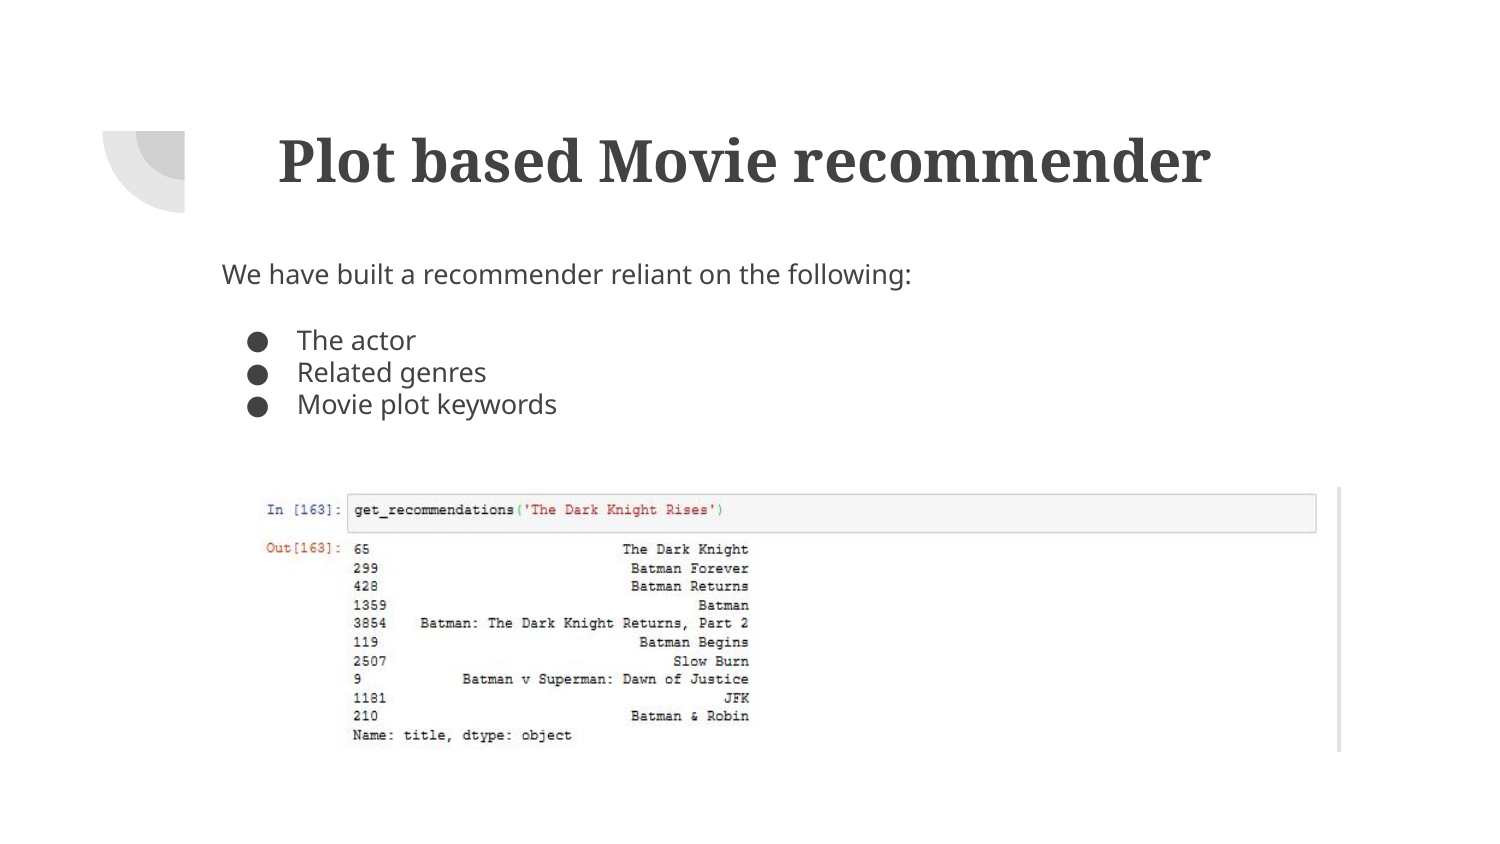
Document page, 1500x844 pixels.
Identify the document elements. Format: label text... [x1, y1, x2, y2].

list We have built a recommender reliant on the following: The actor Related genres Movie plot keywords [206, 237, 1361, 655]
title Plot based Movie recommender [263, 108, 1418, 273]
picture [239, 486, 1342, 753]
